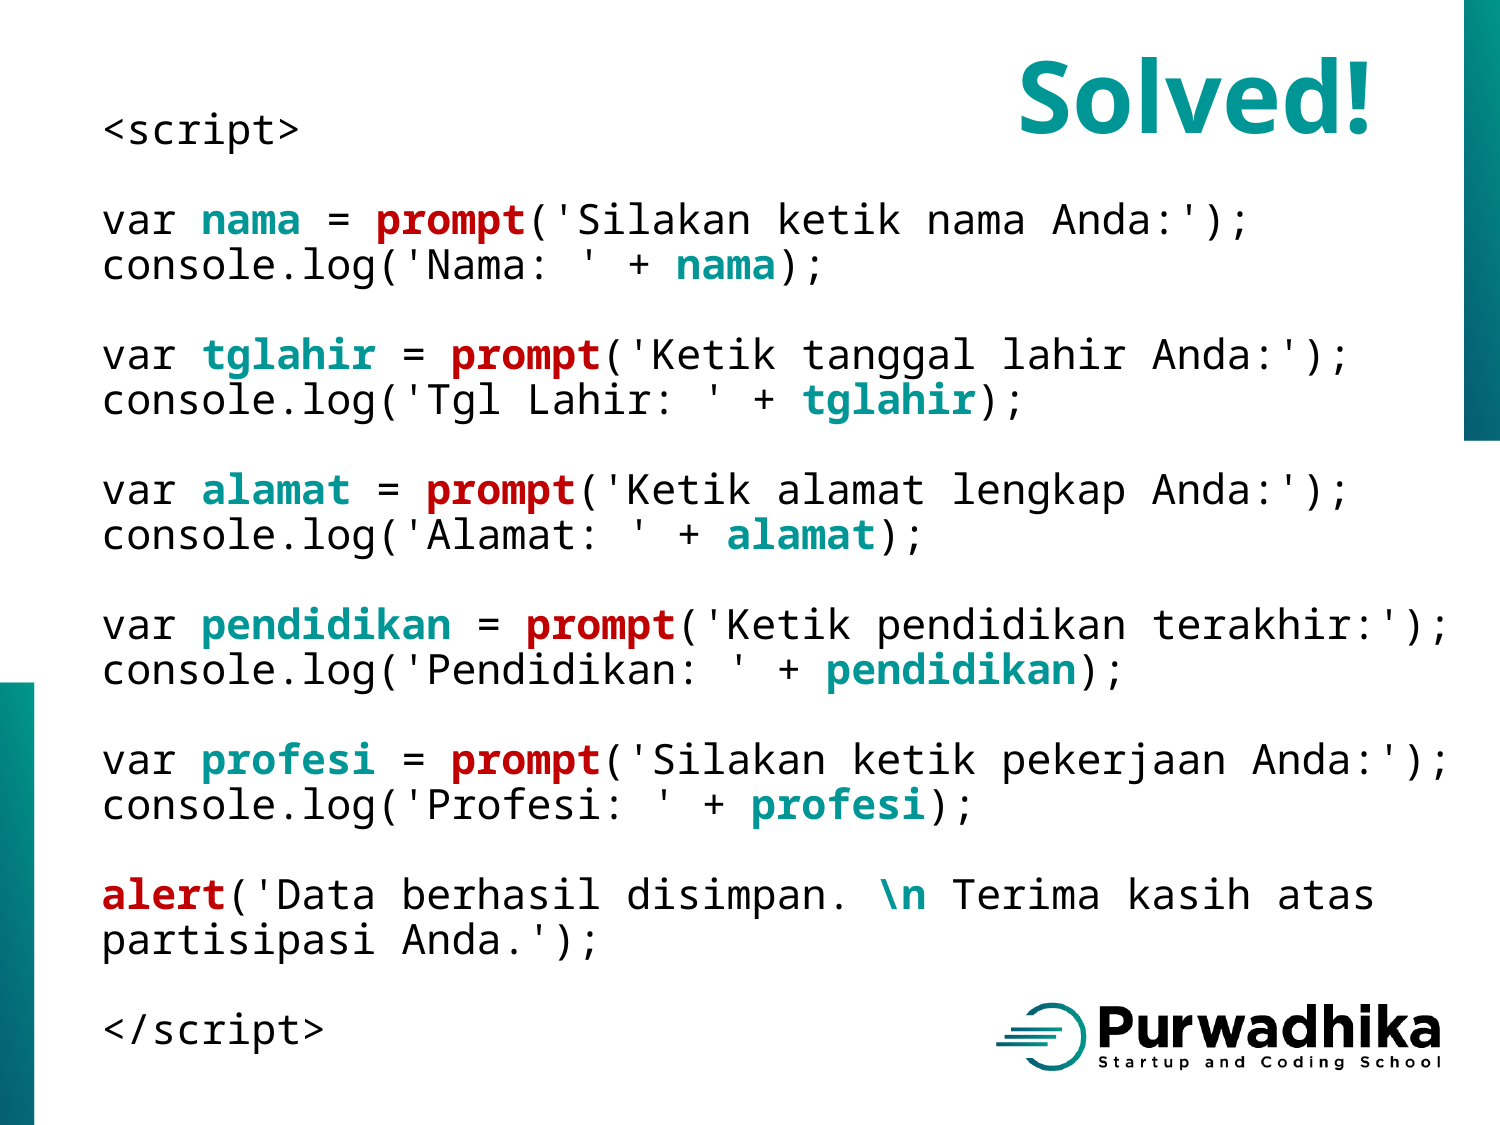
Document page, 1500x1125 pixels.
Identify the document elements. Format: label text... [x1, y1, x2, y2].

text_box [134, 1030, 1405, 1068]
text_box Solved! [841, 0, 1500, 220]
picture [0, 0, 1500, 1125]
text_box <script> var nama = prompt('Silakan ketik nama Anda:'); console.log('Nama: ' + nama); var tglahir = prompt('Ketik tanggal lahir Anda:'); console.log('Tgl Lahir: ' + tglahir); var alamat = prompt('Ketik alamat lengkap Anda:'); console.log('Alamat: ' + alamat); var pendidikan = prompt('Ketik pendidikan terakhir:'); console.log('Pendidikan: ' + pendidikan); var profesi = prompt('Silakan ketik pekerjaan Anda:'); console.log('Profesi: ' + profesi); alert('Data berhasil disimpan. \n Terima kasih atas partisipasi Anda.'); </script> [86, 131, 1482, 1030]
